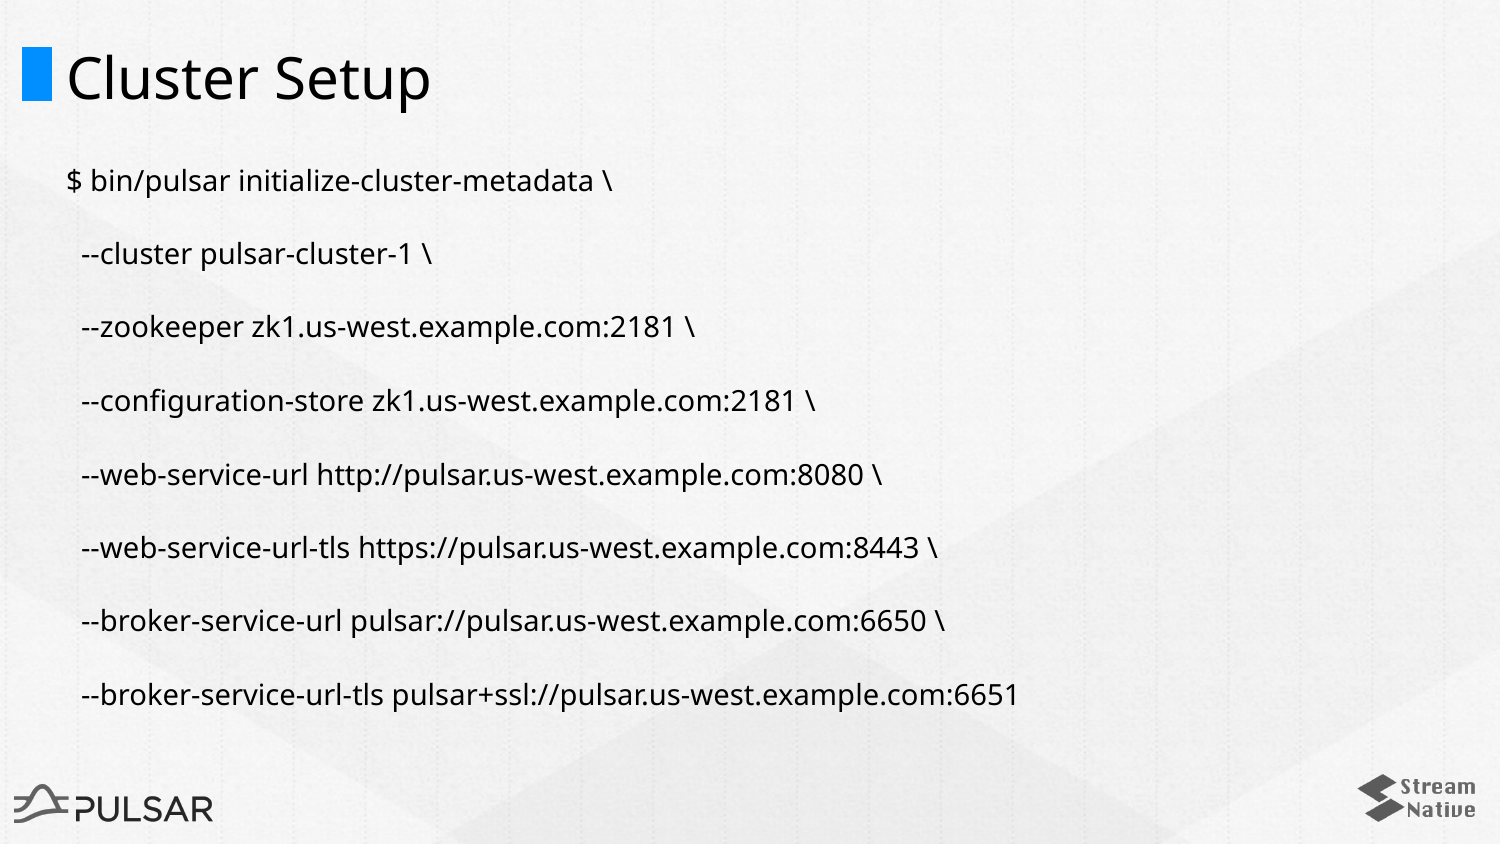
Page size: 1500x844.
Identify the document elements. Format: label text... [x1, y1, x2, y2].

list $ bin/pulsar initialize-cluster-metadata \ --cluster pulsar-cluster-1 \ --zookeeper zk1.us-west.example.com:2181 \ --configuration-store zk1.us-west.example.com:2181 \ --web-service-url http://pulsar.us-west.example.com:8080 \ --web-service-url-tls https://pulsar.us-west.example.com:8443 \ --broker-service-url pulsar://pulsar.us-west.example.com:6650 \ --broker-service-url-tls pulsar+ssl://pulsar.us-west.example.com:6651 [51, 141, 1449, 703]
picture [22, 47, 51, 101]
title Cluster Setup [51, 26, 1449, 121]
picture [1355, 771, 1485, 825]
picture [14, 784, 213, 823]
